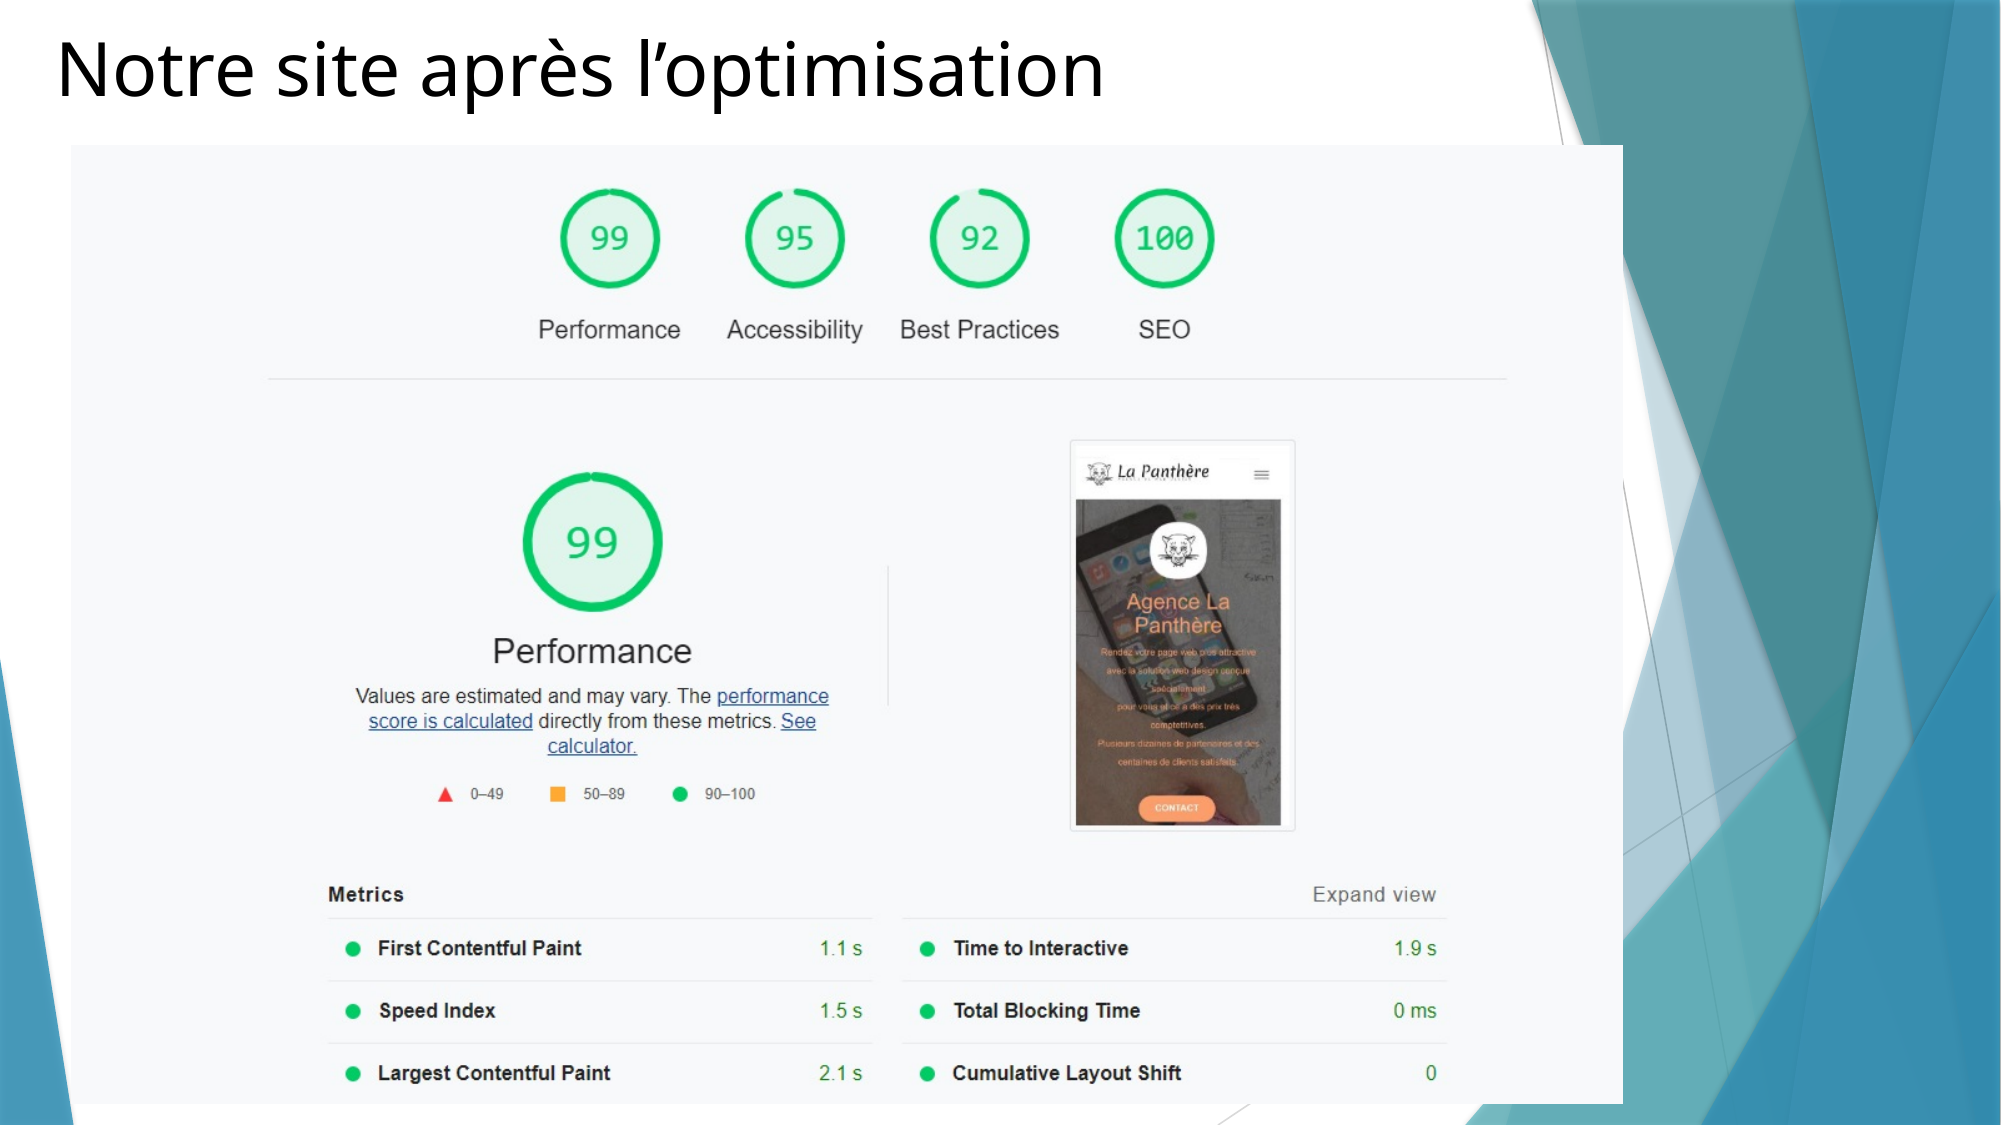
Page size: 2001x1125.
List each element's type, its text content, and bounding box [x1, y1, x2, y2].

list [71, 145, 1623, 1105]
title Notre site après l’optimisation [40, 13, 1451, 133]
